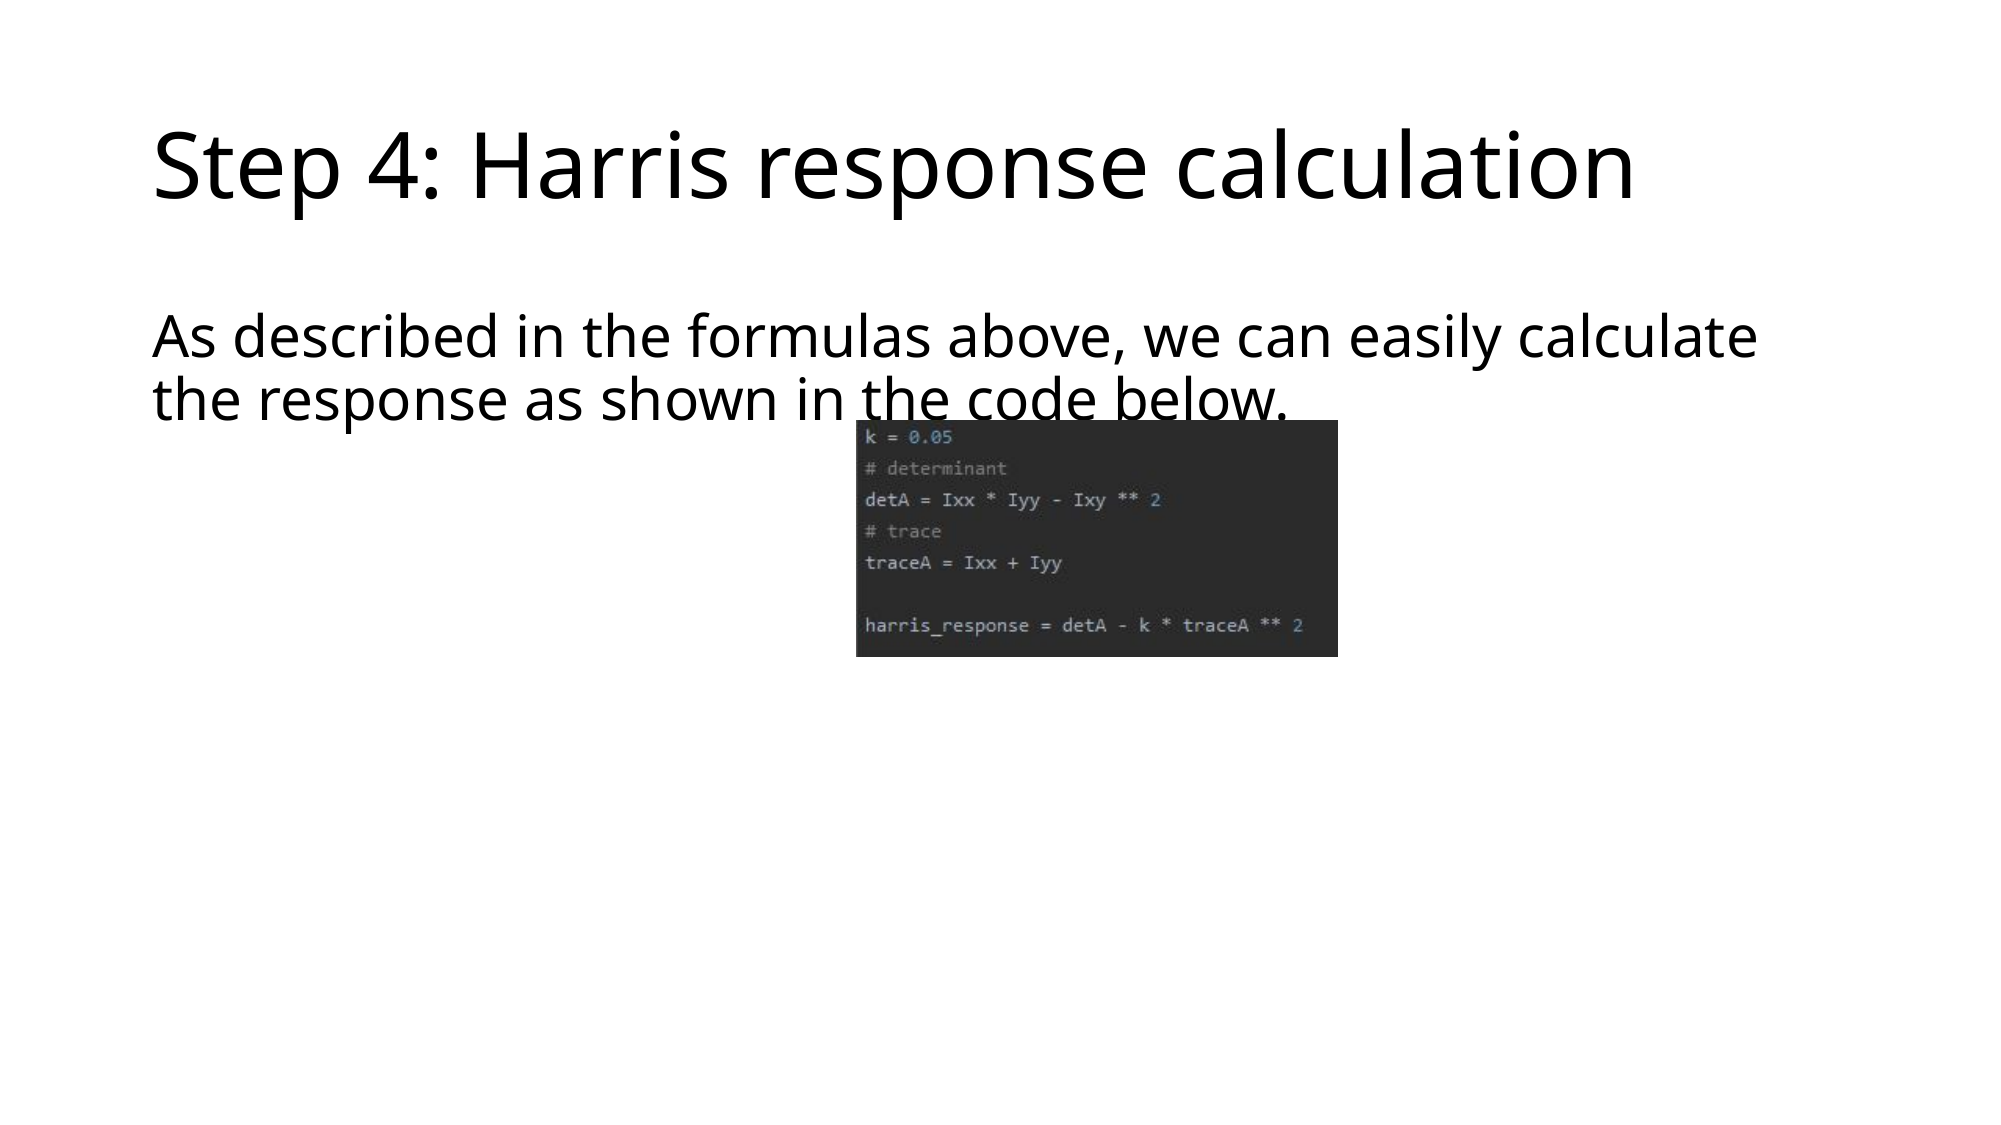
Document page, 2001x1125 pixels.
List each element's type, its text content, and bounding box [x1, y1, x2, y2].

list As described in the formulas above, we can easily calculate the response as shown in the code below. [137, 299, 1863, 1014]
title Step 4: Harris response calculation [137, 59, 1863, 278]
picture [856, 420, 1338, 657]
